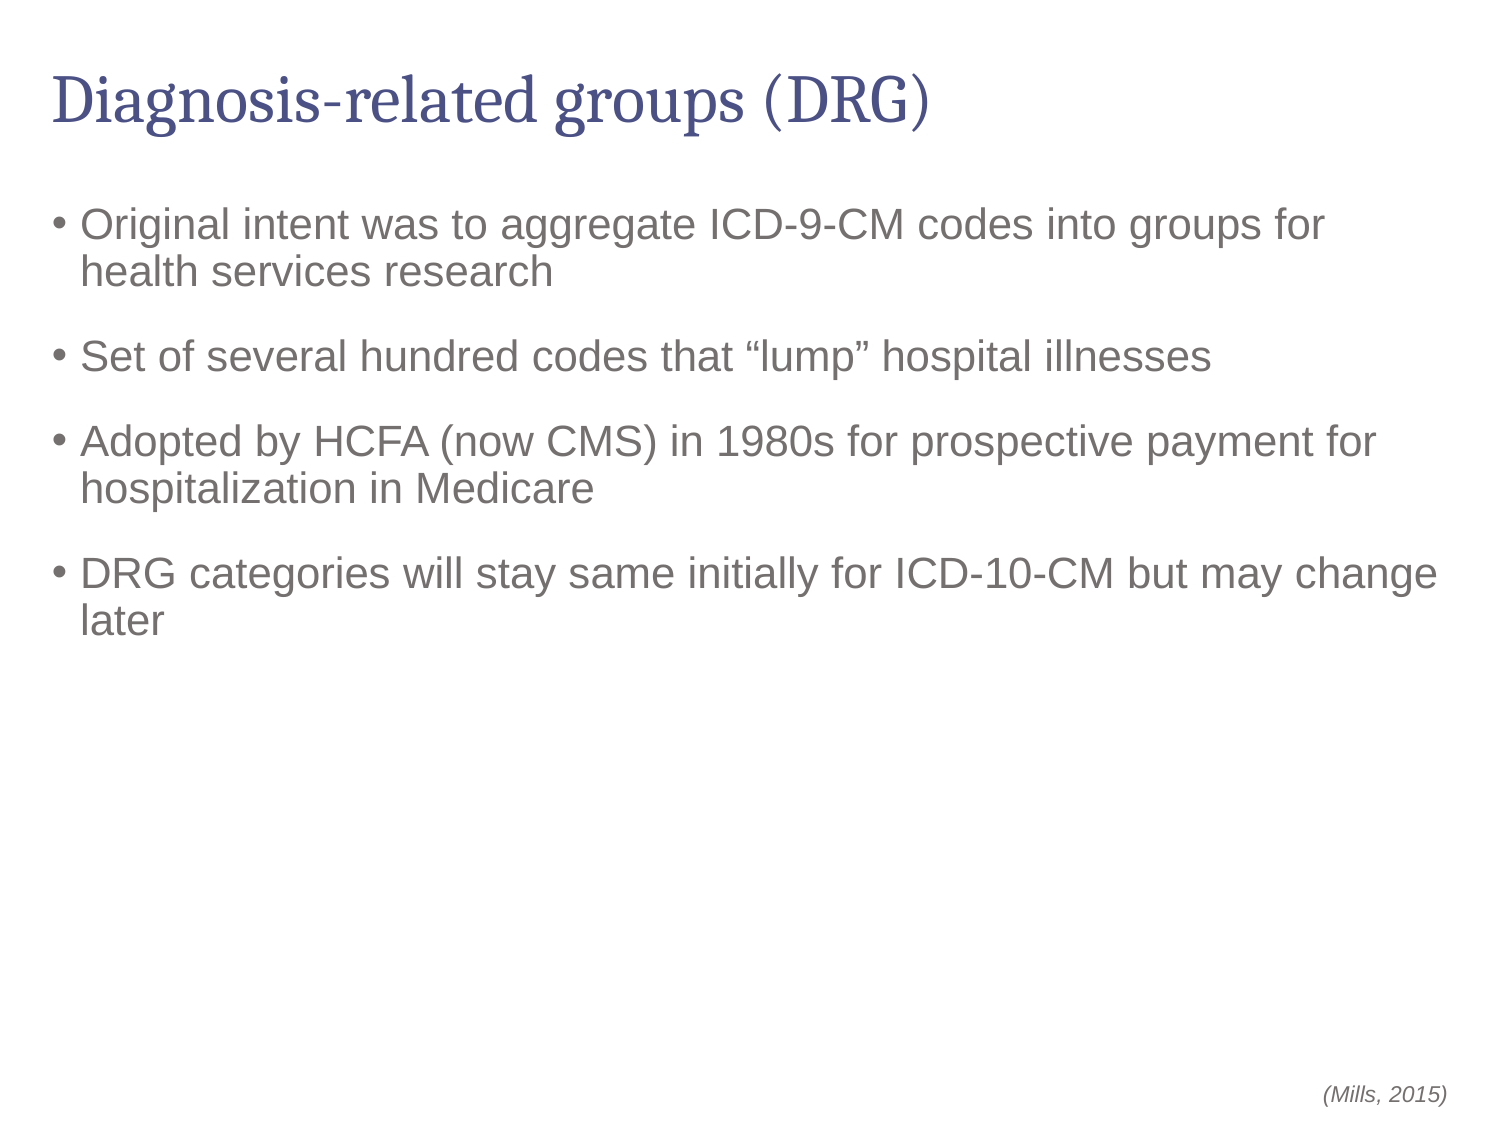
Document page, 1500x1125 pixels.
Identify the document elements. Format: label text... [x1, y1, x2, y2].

list Original intent was to aggregate ICD-9-CM codes into groups for health services research Set of several hundred codes that “lump” hospital illnesses Adopted by HCFA (now CMS) in 1980s for prospective payment for hospitalization in Medicare DRG categories will stay same initially for ICD-10-CM but may change later [36, 194, 1464, 1057]
list (Mills, 2015) [1250, 1075, 1464, 1113]
title Diagnosis-related groups (DRG) [36, 25, 1464, 175]
